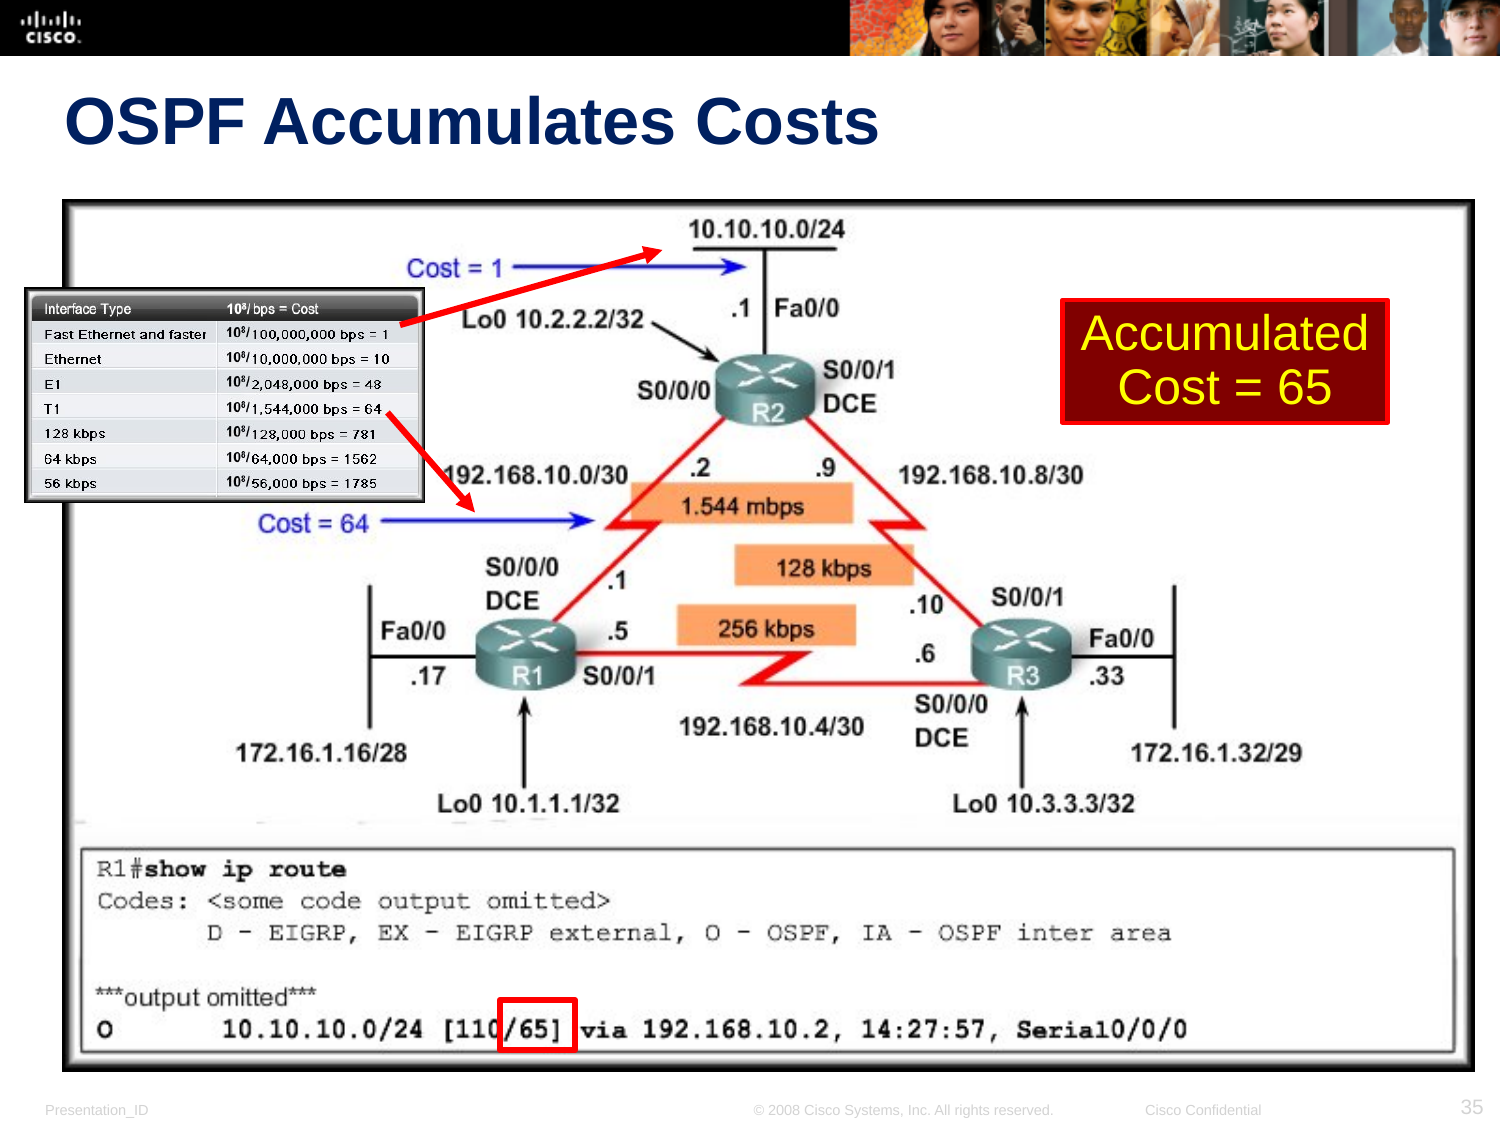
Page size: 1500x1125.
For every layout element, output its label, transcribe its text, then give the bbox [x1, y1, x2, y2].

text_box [399, 249, 663, 326]
picture [0, 0, 1500, 56]
picture [24, 199, 1476, 1072]
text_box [380, 418, 482, 507]
title OSPF Accumulates Costs [51, 62, 1388, 167]
